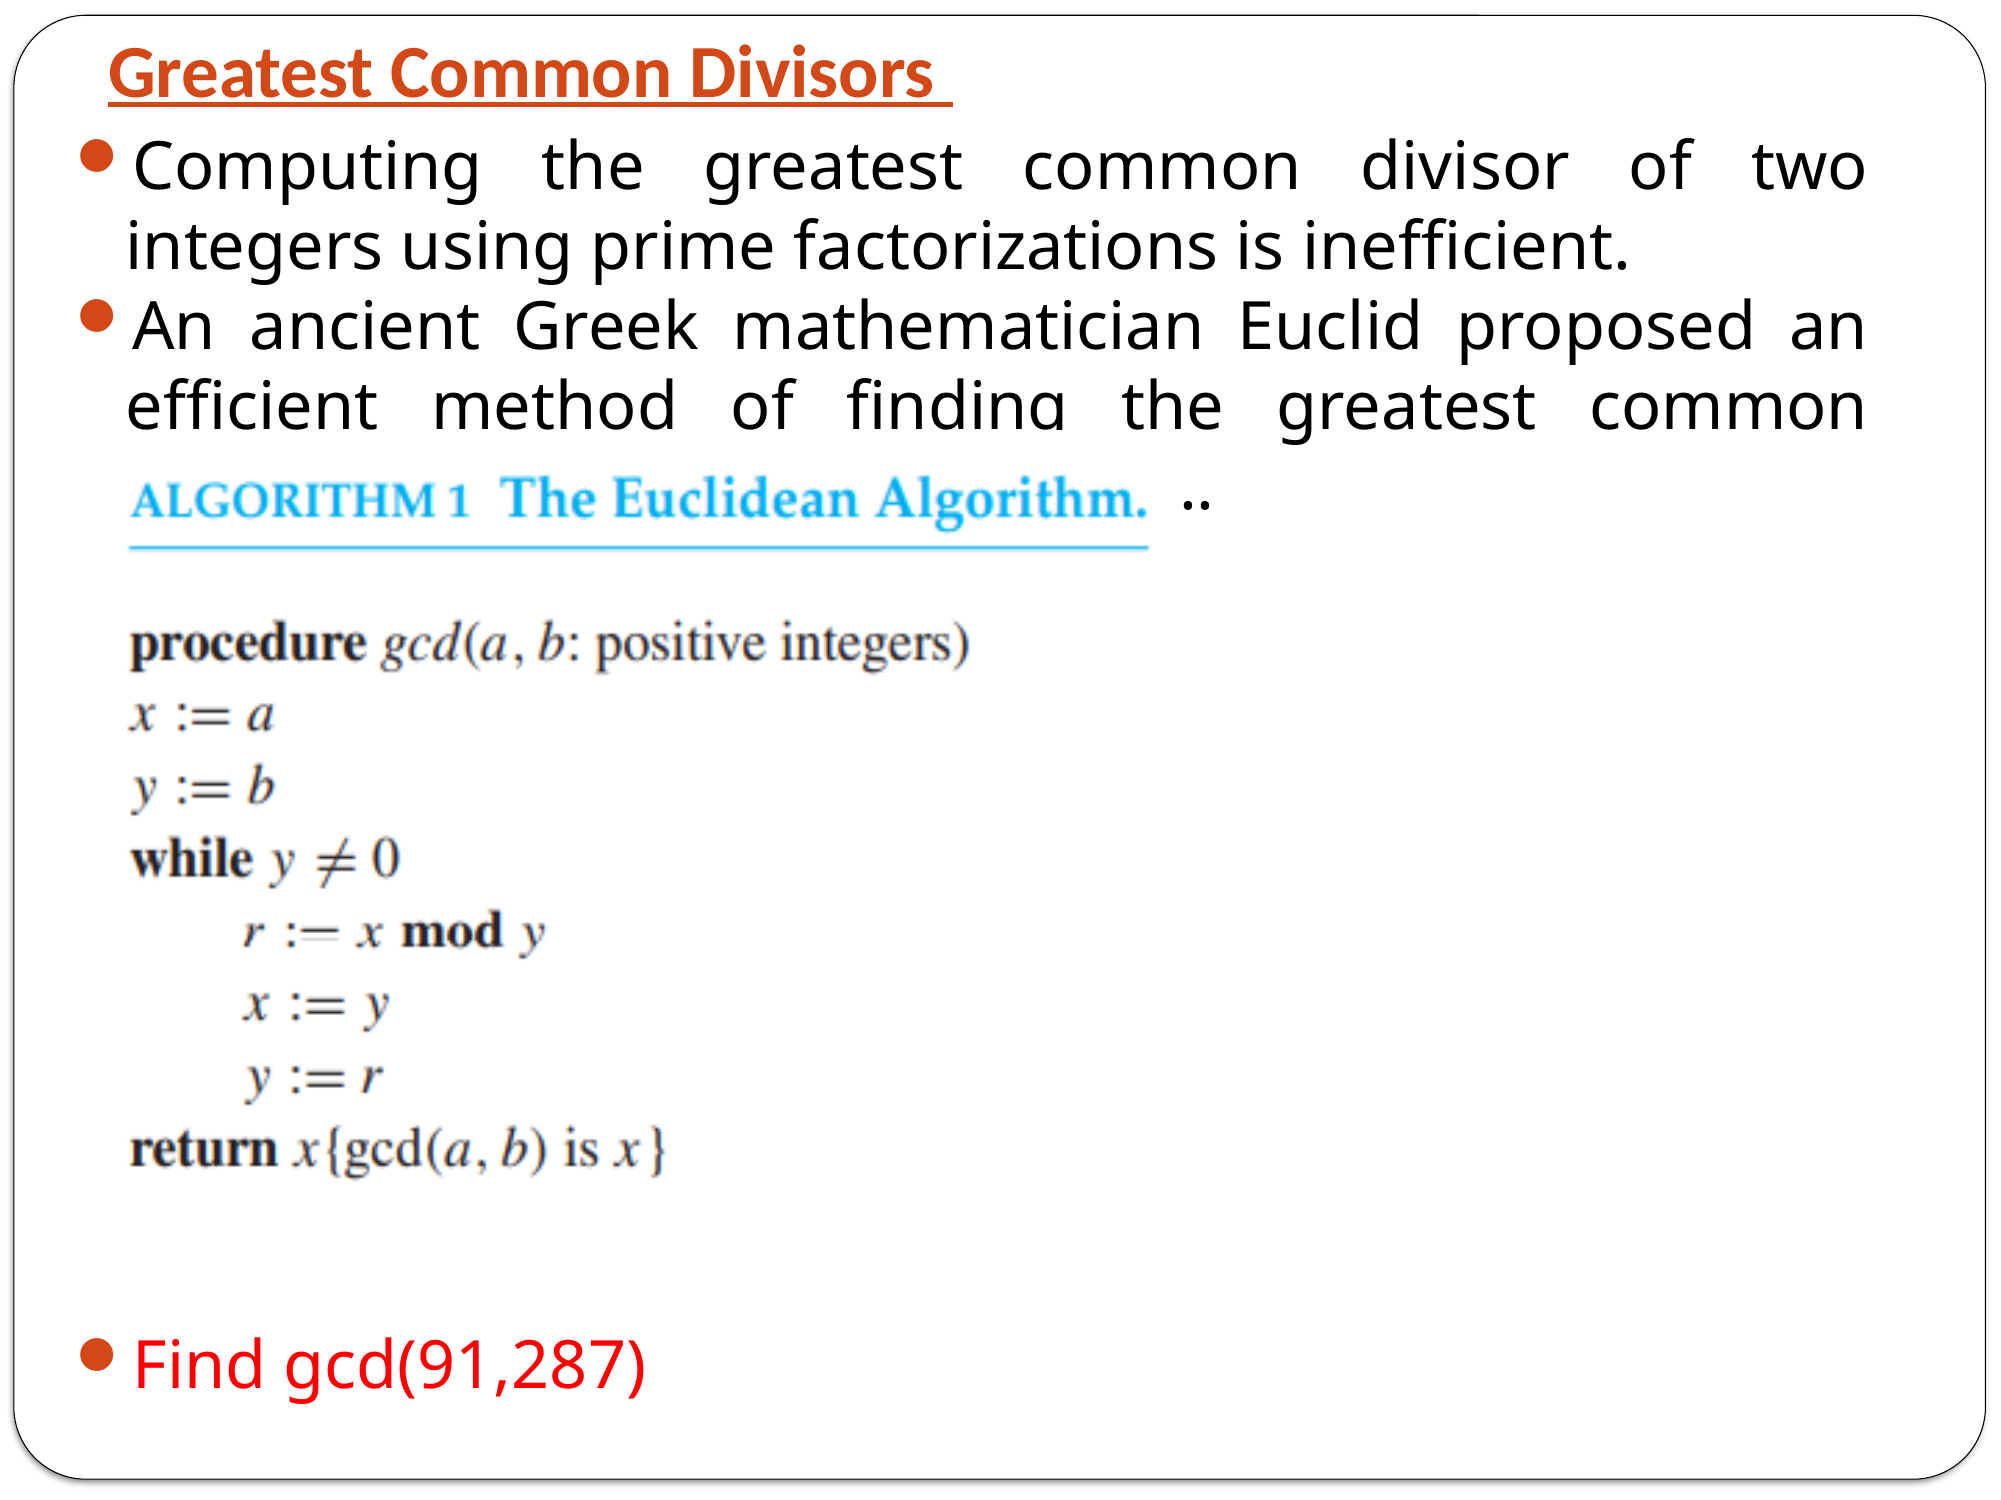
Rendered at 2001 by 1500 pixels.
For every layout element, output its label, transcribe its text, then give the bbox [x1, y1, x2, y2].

title Greatest Common Divisors [93, 10, 1565, 115]
picture [92, 430, 1183, 1205]
list Computing the greatest common divisor of two integers using prime factorizations is inefficient. An ancient Greek mathematician Euclid proposed an efficient method of finding the greatest common divisor called Euclidean algorithm.. Find gcd(91,287) [60, 115, 1886, 1066]
